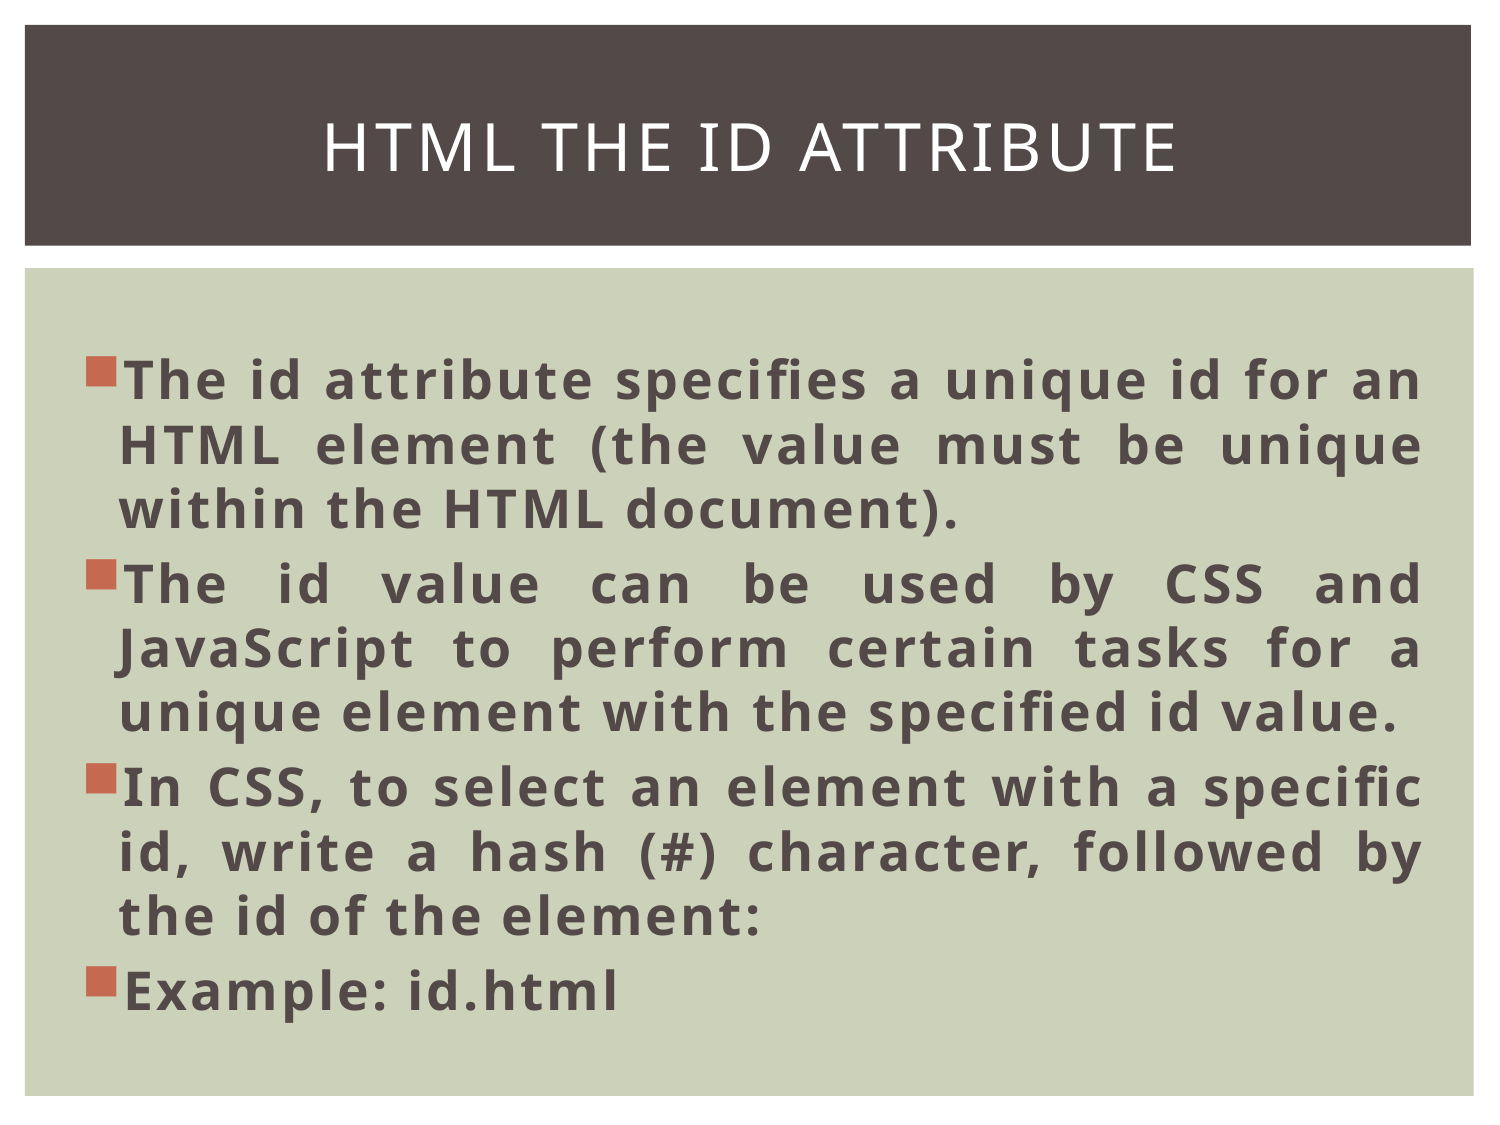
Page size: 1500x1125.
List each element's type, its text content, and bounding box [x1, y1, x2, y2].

title HTML The id Attribute [62, 58, 1438, 232]
list The id attribute specifies a unique id for an HTML element (the value must be unique within the HTML document). The id value can be used by CSS and JavaScript to perform certain tasks for a unique element with the specified id value. In CSS, to select an element with a specific id, write a hash (#) character, followed by the id of the element: Example: id.html [62, 281, 1442, 1032]
